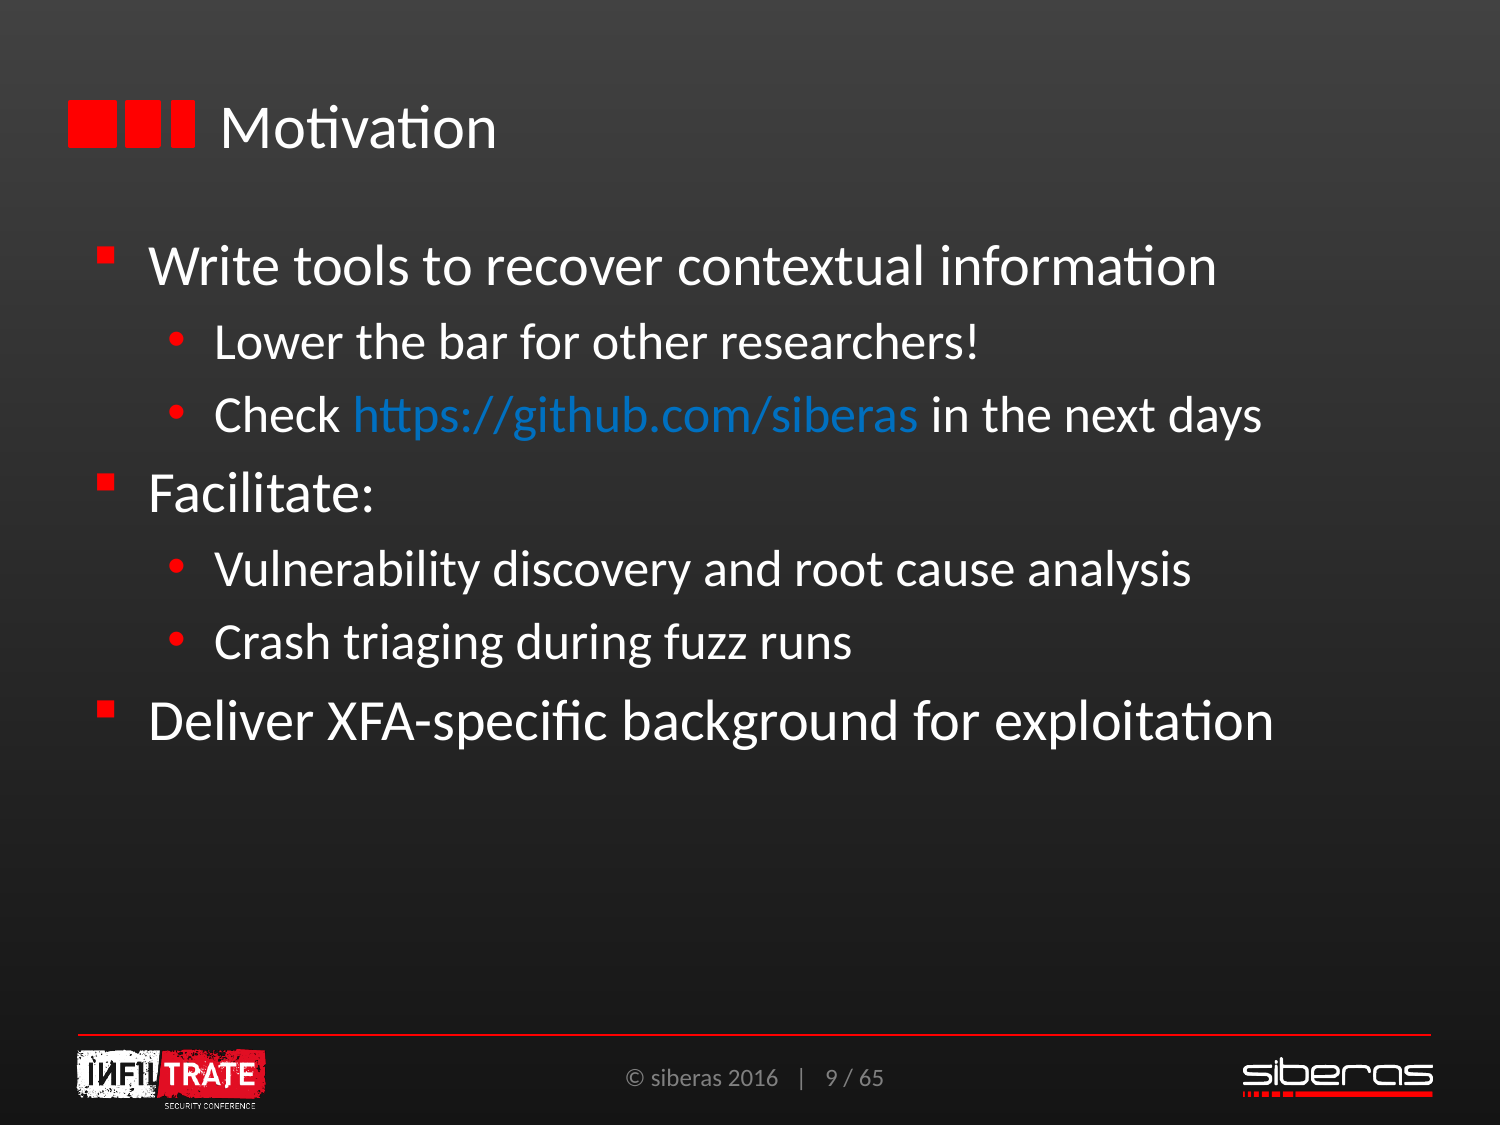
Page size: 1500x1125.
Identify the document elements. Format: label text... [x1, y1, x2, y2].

title Motivation [205, 58, 1420, 189]
picture [1243, 1057, 1433, 1097]
list Write tools to recover contextual information Lower the bar for other researchers! Check https://github.com/siberas in the next days Facilitate: Vulnerability discovery and root cause analysis Crash triaging during fuzz runs Deliver XFA-specific background for exploitation [77, 219, 1431, 1012]
picture [76, 1049, 266, 1109]
